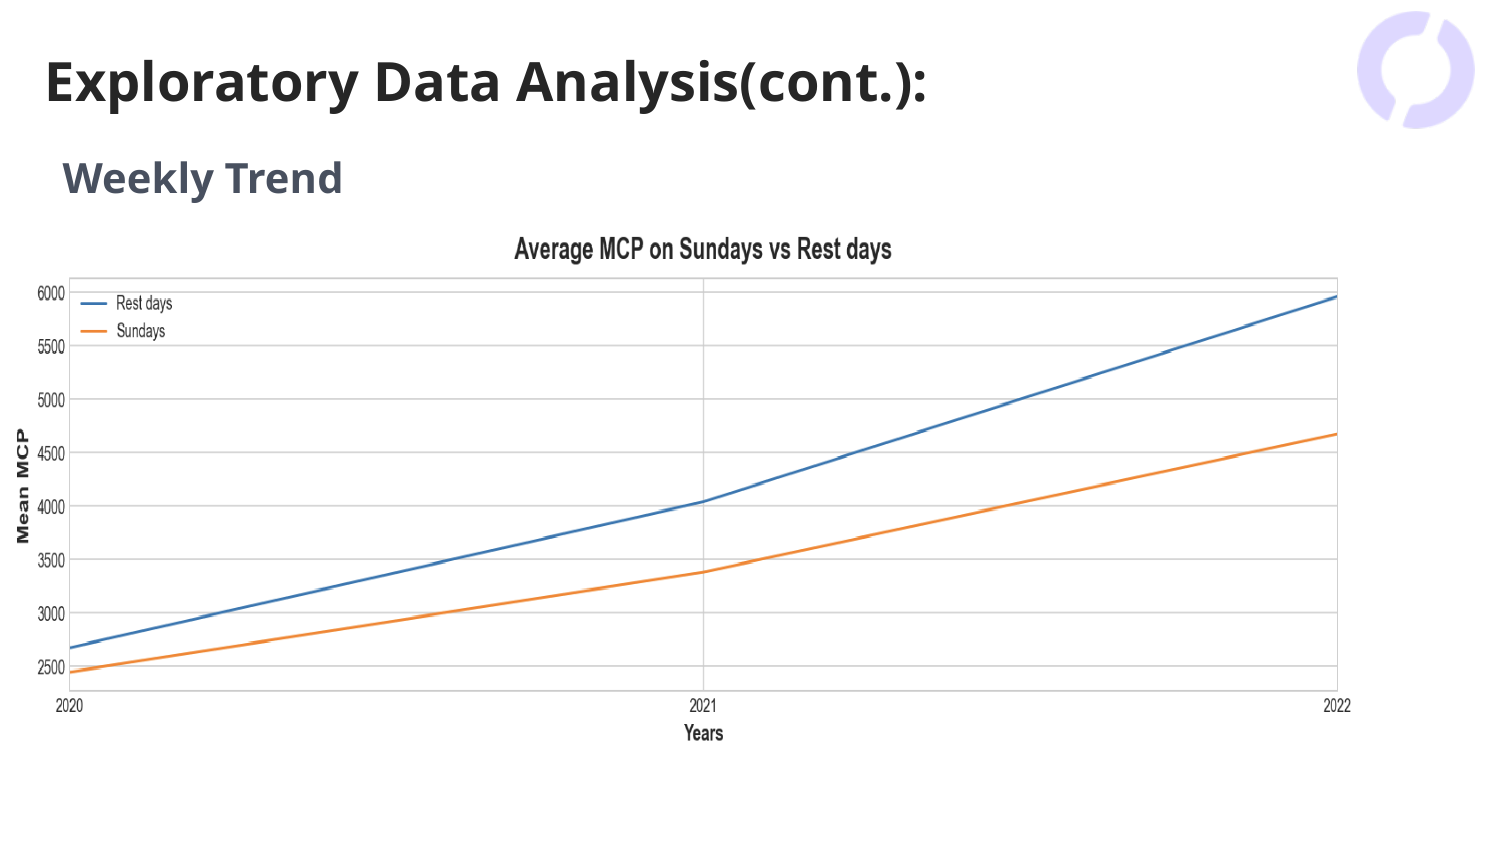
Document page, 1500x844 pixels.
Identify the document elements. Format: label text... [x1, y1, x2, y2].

text_box Exploratory Data Analysis(cont.): [29, 22, 1175, 128]
picture [1355, 11, 1475, 130]
text_box Weekly Trend [47, 129, 888, 218]
picture [0, 220, 1366, 776]
